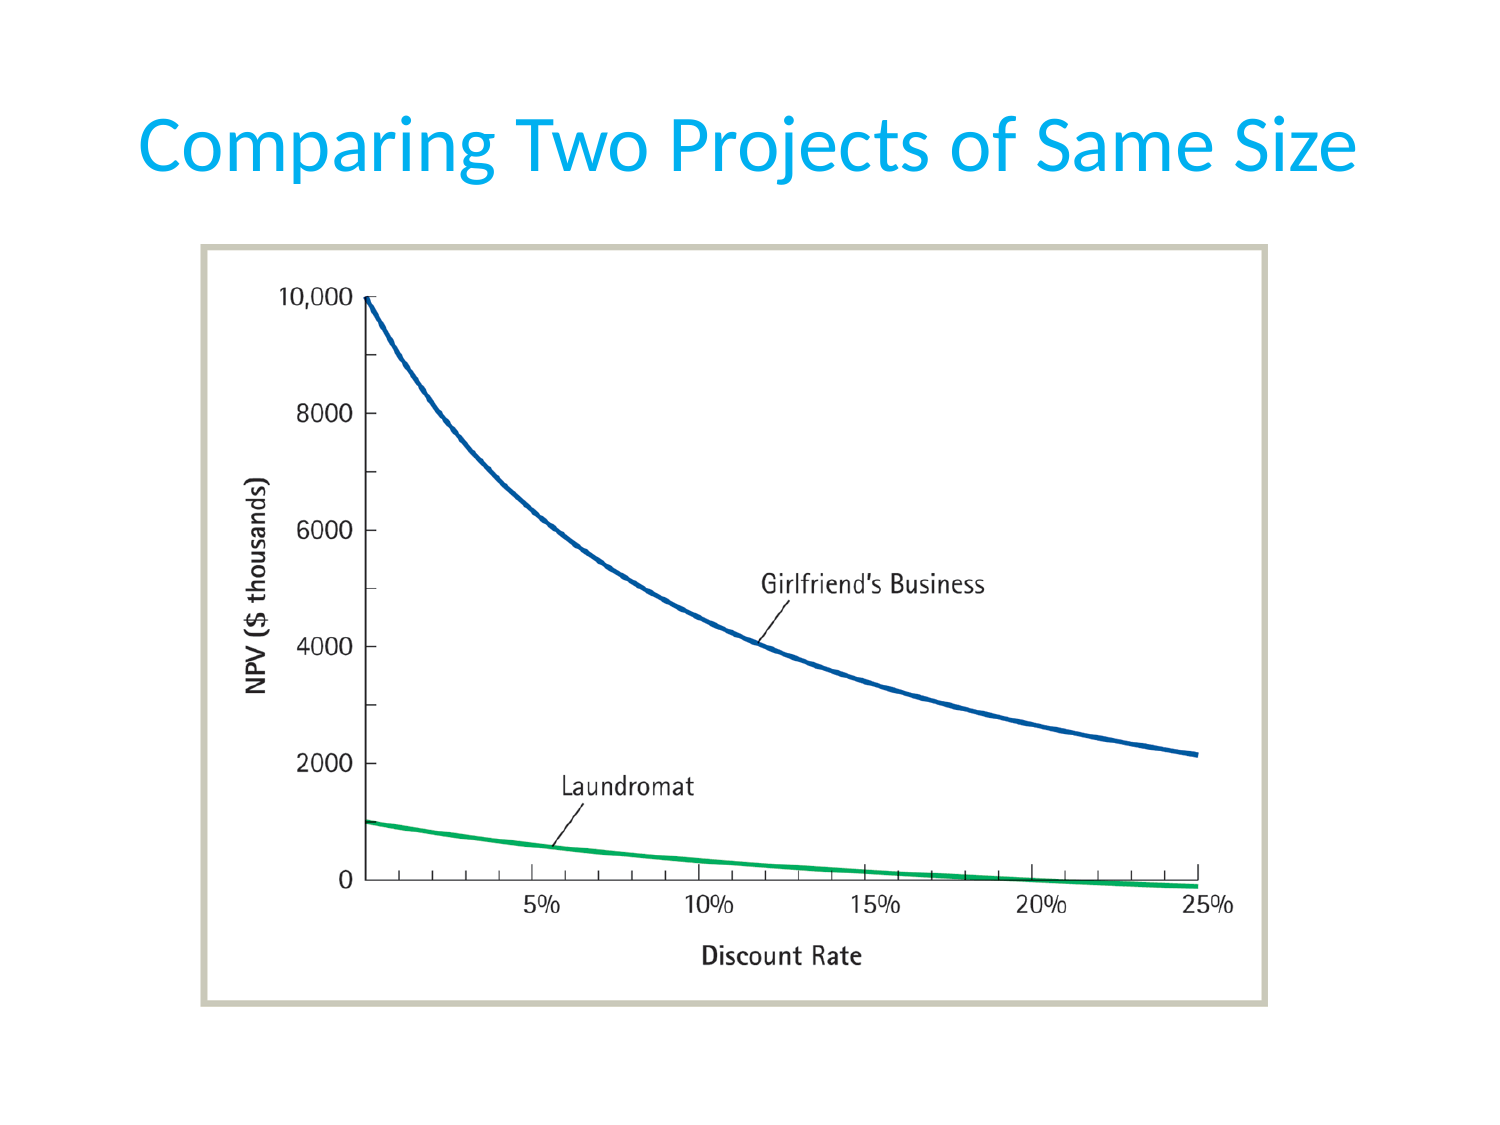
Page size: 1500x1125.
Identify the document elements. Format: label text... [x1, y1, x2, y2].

title Comparing Two Projects of Same Size [75, 45, 1425, 233]
picture [183, 232, 1285, 1019]
